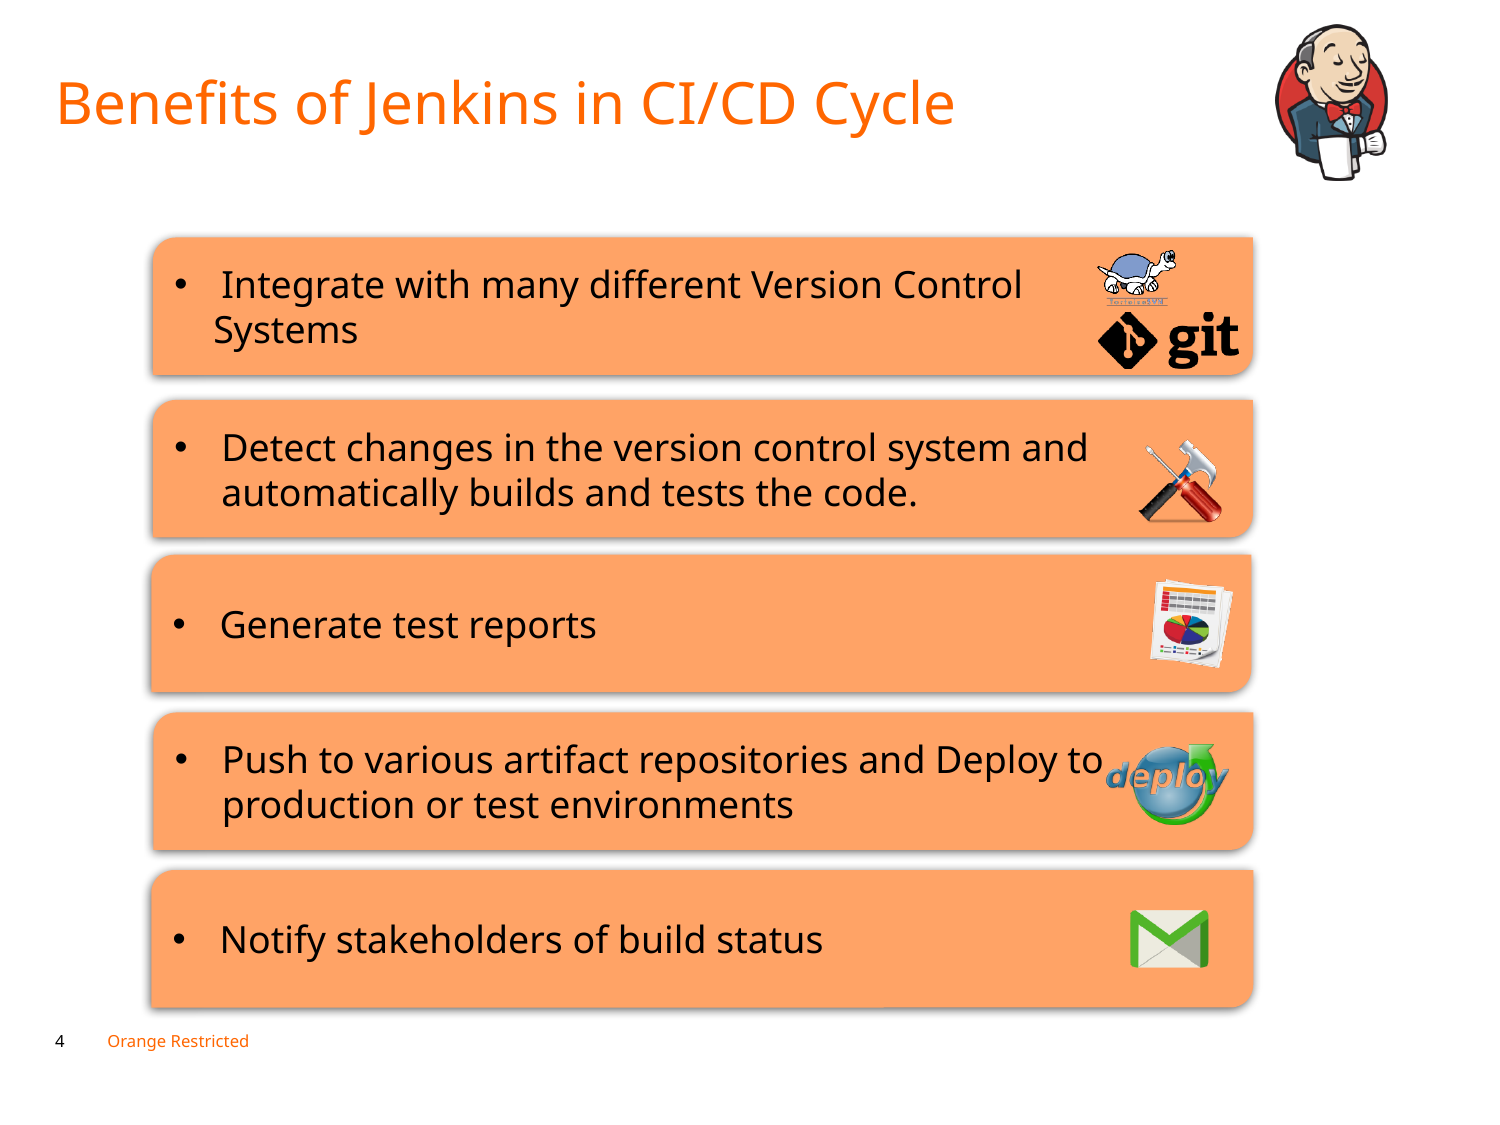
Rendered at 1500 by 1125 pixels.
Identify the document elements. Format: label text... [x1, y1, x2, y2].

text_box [151, 870, 1254, 1008]
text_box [152, 399, 1253, 538]
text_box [152, 237, 1253, 375]
title Benefits of Jenkins in CI/CD Cycle [55, 74, 1446, 211]
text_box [153, 712, 1254, 850]
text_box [151, 554, 1252, 693]
picture [1274, 24, 1388, 181]
